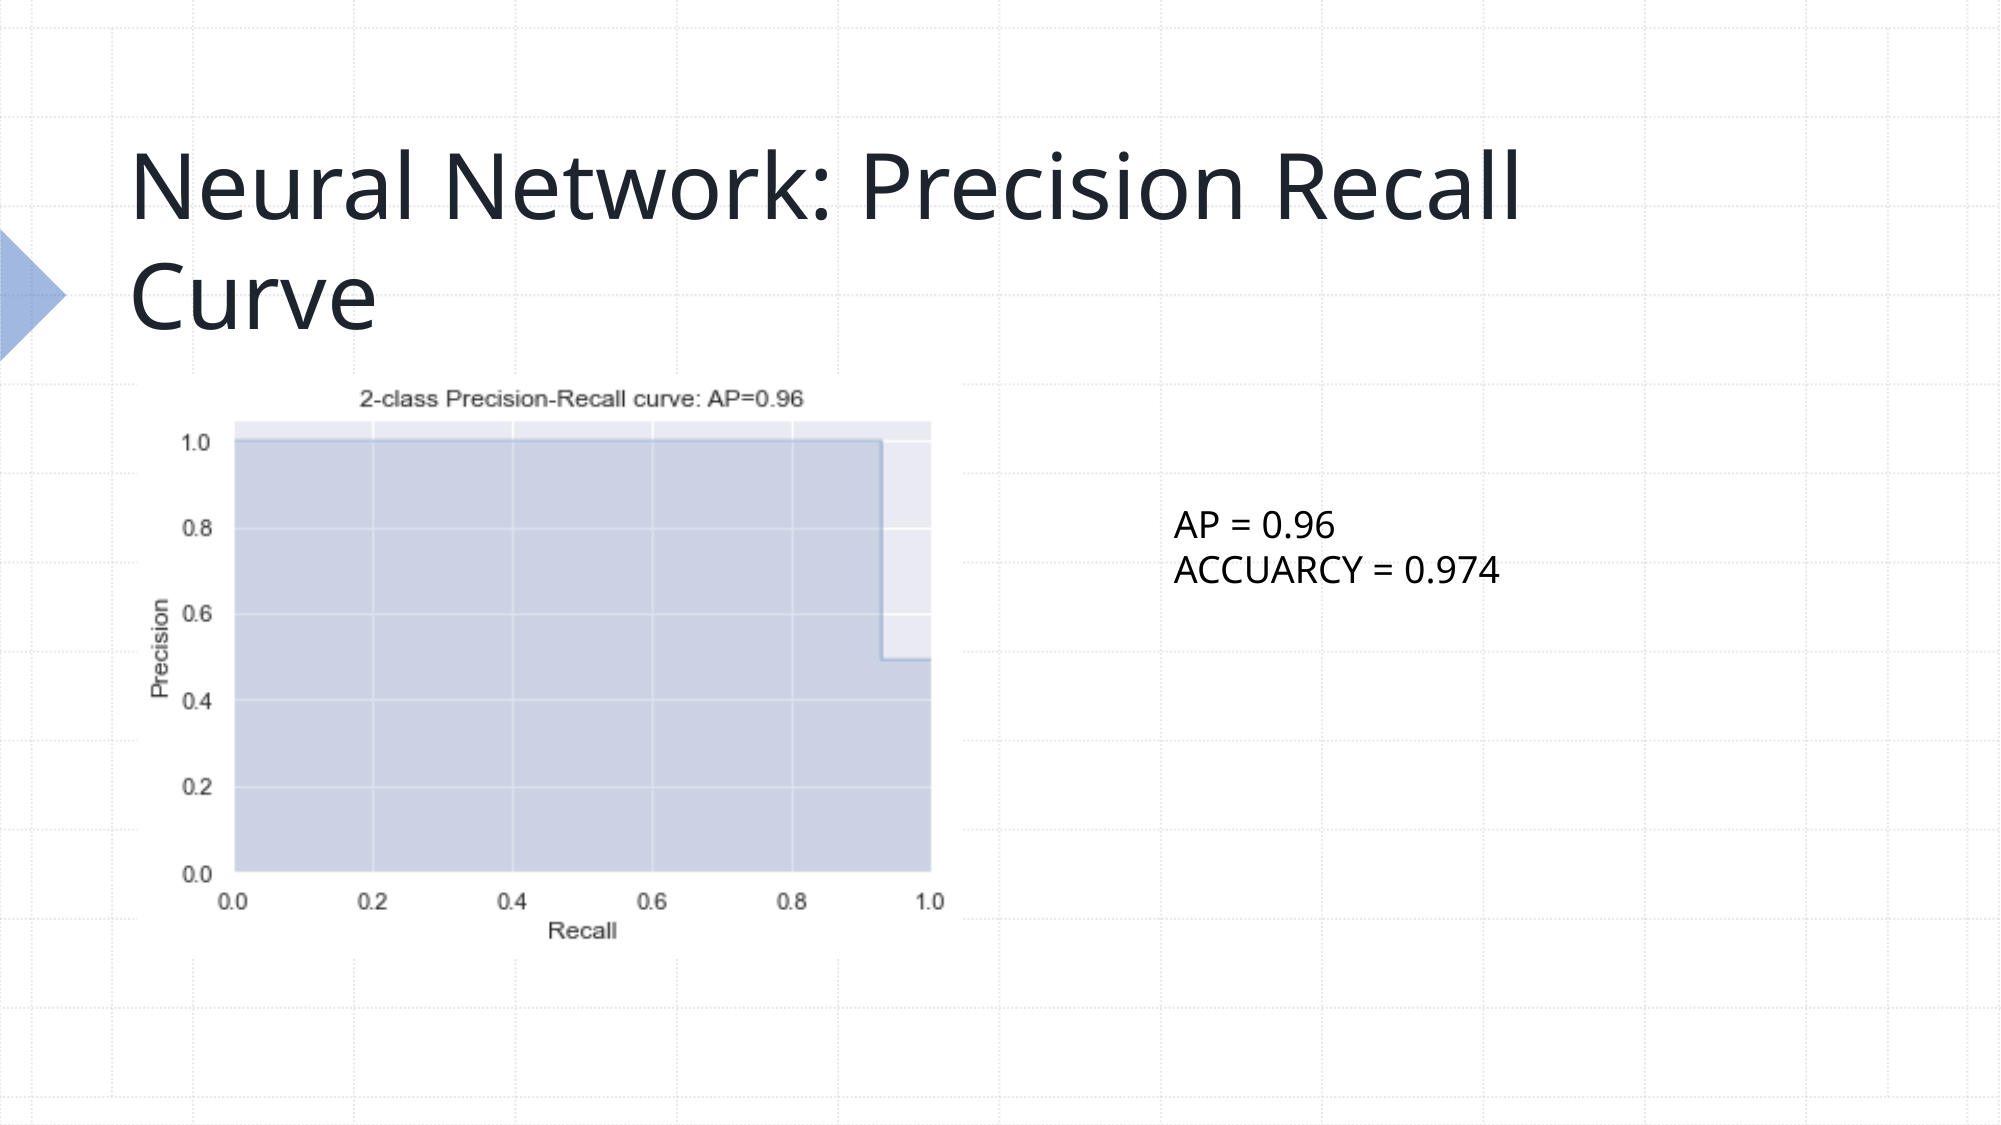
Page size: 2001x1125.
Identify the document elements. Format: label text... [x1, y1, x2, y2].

text_box AP = 0.96 ACCUARCY = ﻿0.974 [1159, 493, 1515, 598]
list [137, 376, 961, 958]
title Neural Network: Precision Recall Curve [113, 119, 1808, 356]
